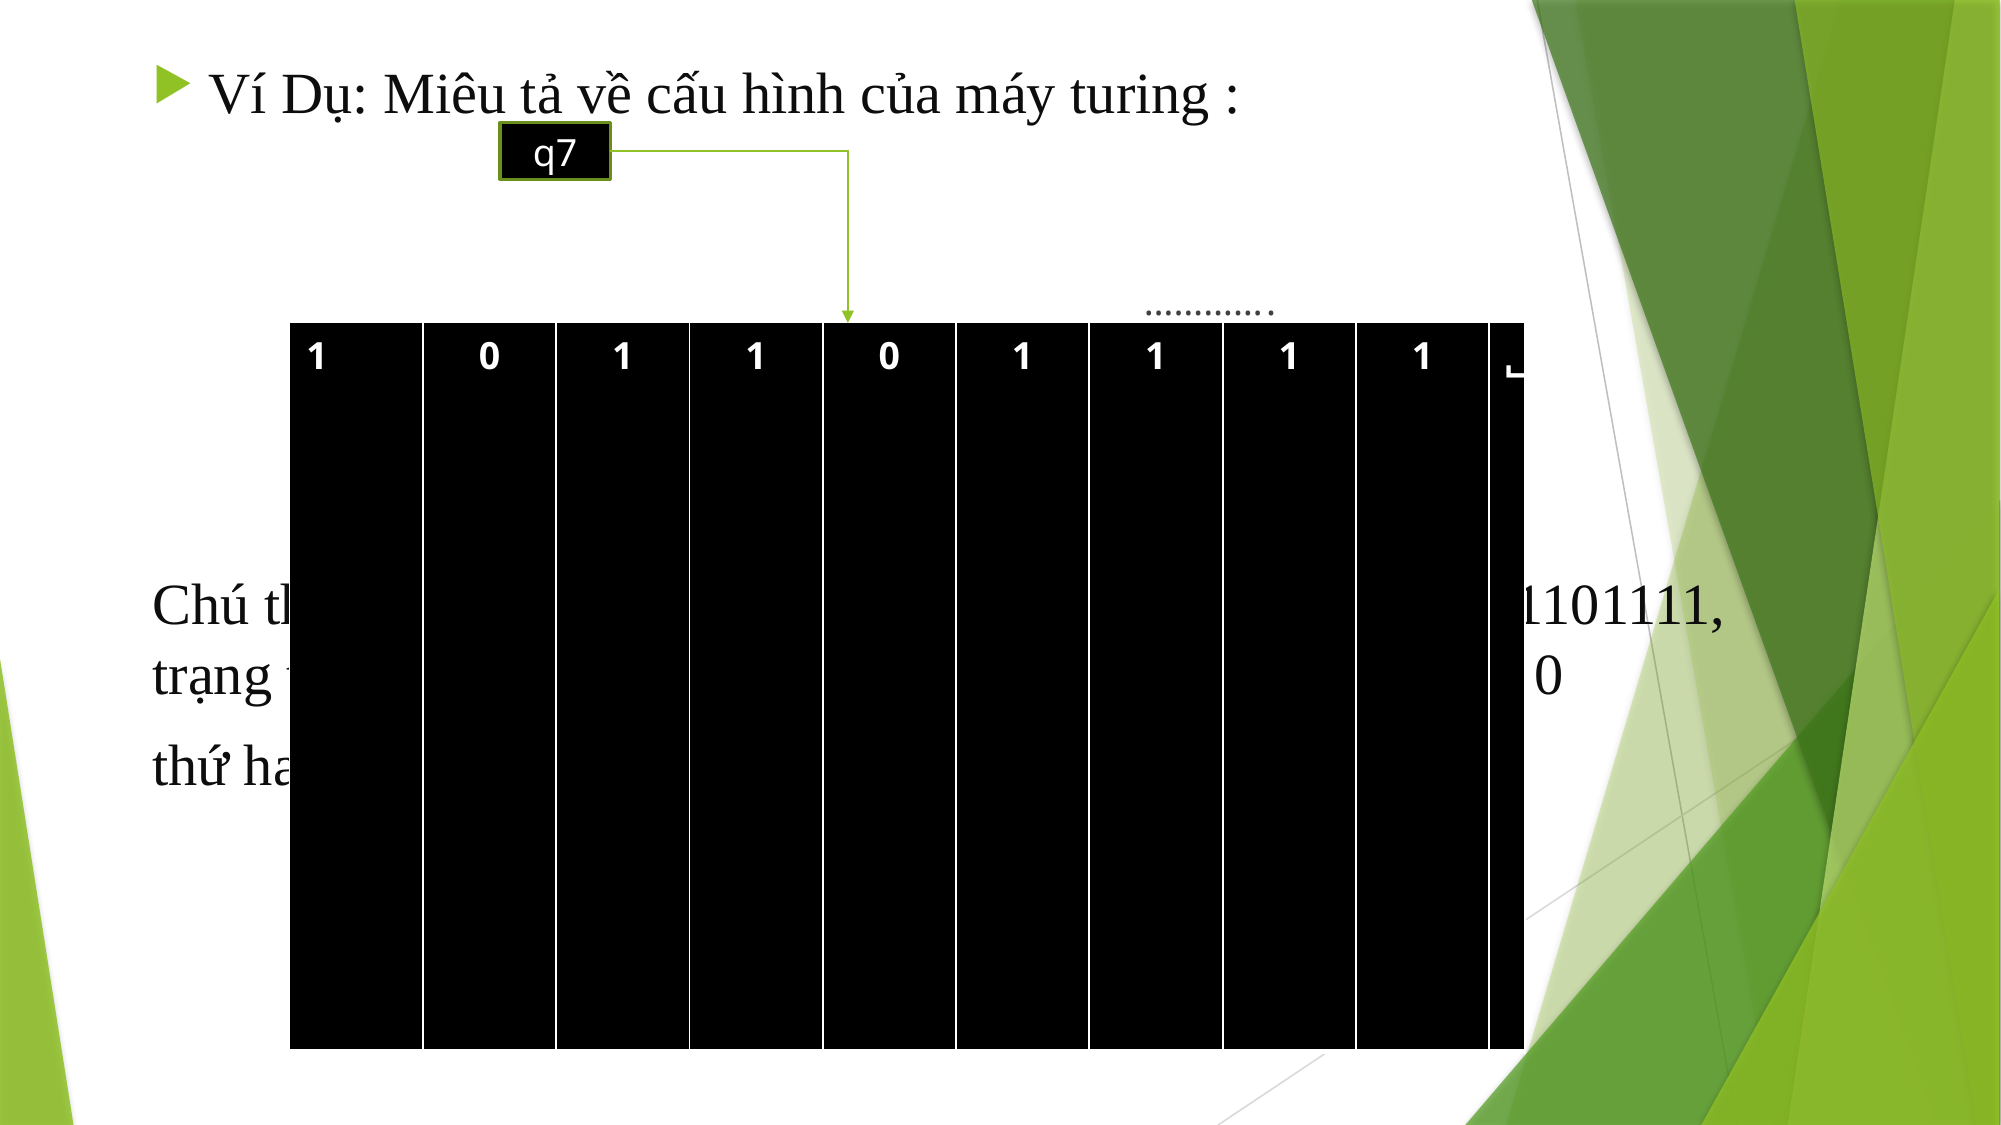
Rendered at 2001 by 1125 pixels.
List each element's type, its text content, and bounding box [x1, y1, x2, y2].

table_header 0 [824, 323, 955, 1049]
table_header 1 [290, 323, 422, 1049]
table_header ␣ [1490, 323, 1524, 1049]
table_header 1 [957, 323, 1088, 1049]
list Ví Dụ: Miêu tả về cấu hình của máy turing : …………. (Một máy turing với cấu hình 1011q701111) Chú thích: 1011q701111 biểu diễn cấu hình khi băng là 101101111, trạng thái hiện tại là q7 và đầu đọc hiện tại trỏ trên kí hiệu 0 thứ hai . [137, 47, 1863, 1014]
text_box q7 [498, 121, 612, 181]
table_header 1 [1090, 323, 1222, 1049]
table_header 1 [1224, 323, 1355, 1049]
table_header 1 [557, 323, 689, 1049]
table_header 0 [424, 323, 555, 1049]
table_header 1 [1357, 323, 1488, 1049]
table_header 1 [690, 323, 822, 1049]
